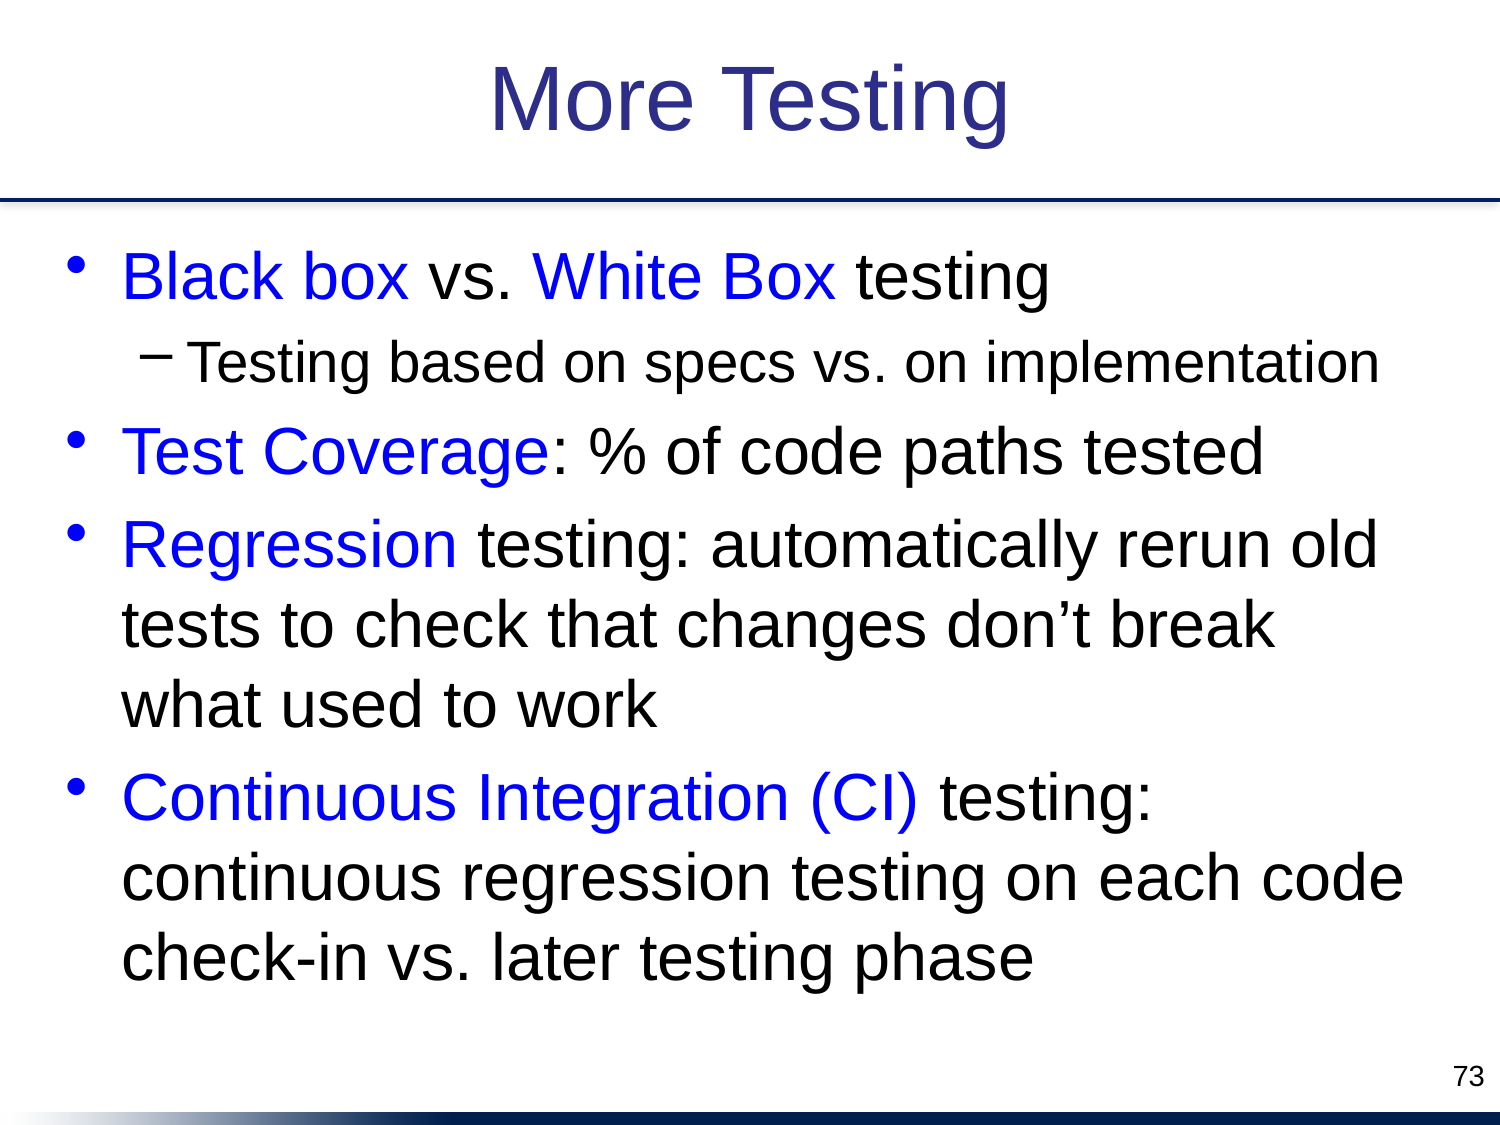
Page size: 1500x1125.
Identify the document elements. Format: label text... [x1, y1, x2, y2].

list Black box vs. White Box testing Testing based on specs vs. on implementation Test Coverage: % of code paths tested Regression testing: automatically rerun old tests to check that changes don’t break what used to work Continuous Integration (CI) testing: continuous regression testing on each code check-in vs. later testing phase [50, 224, 1450, 1005]
title More Testing [0, 0, 1500, 188]
slide_number 73 [1149, 1049, 1500, 1125]
picture [0, 1112, 1149, 1125]
